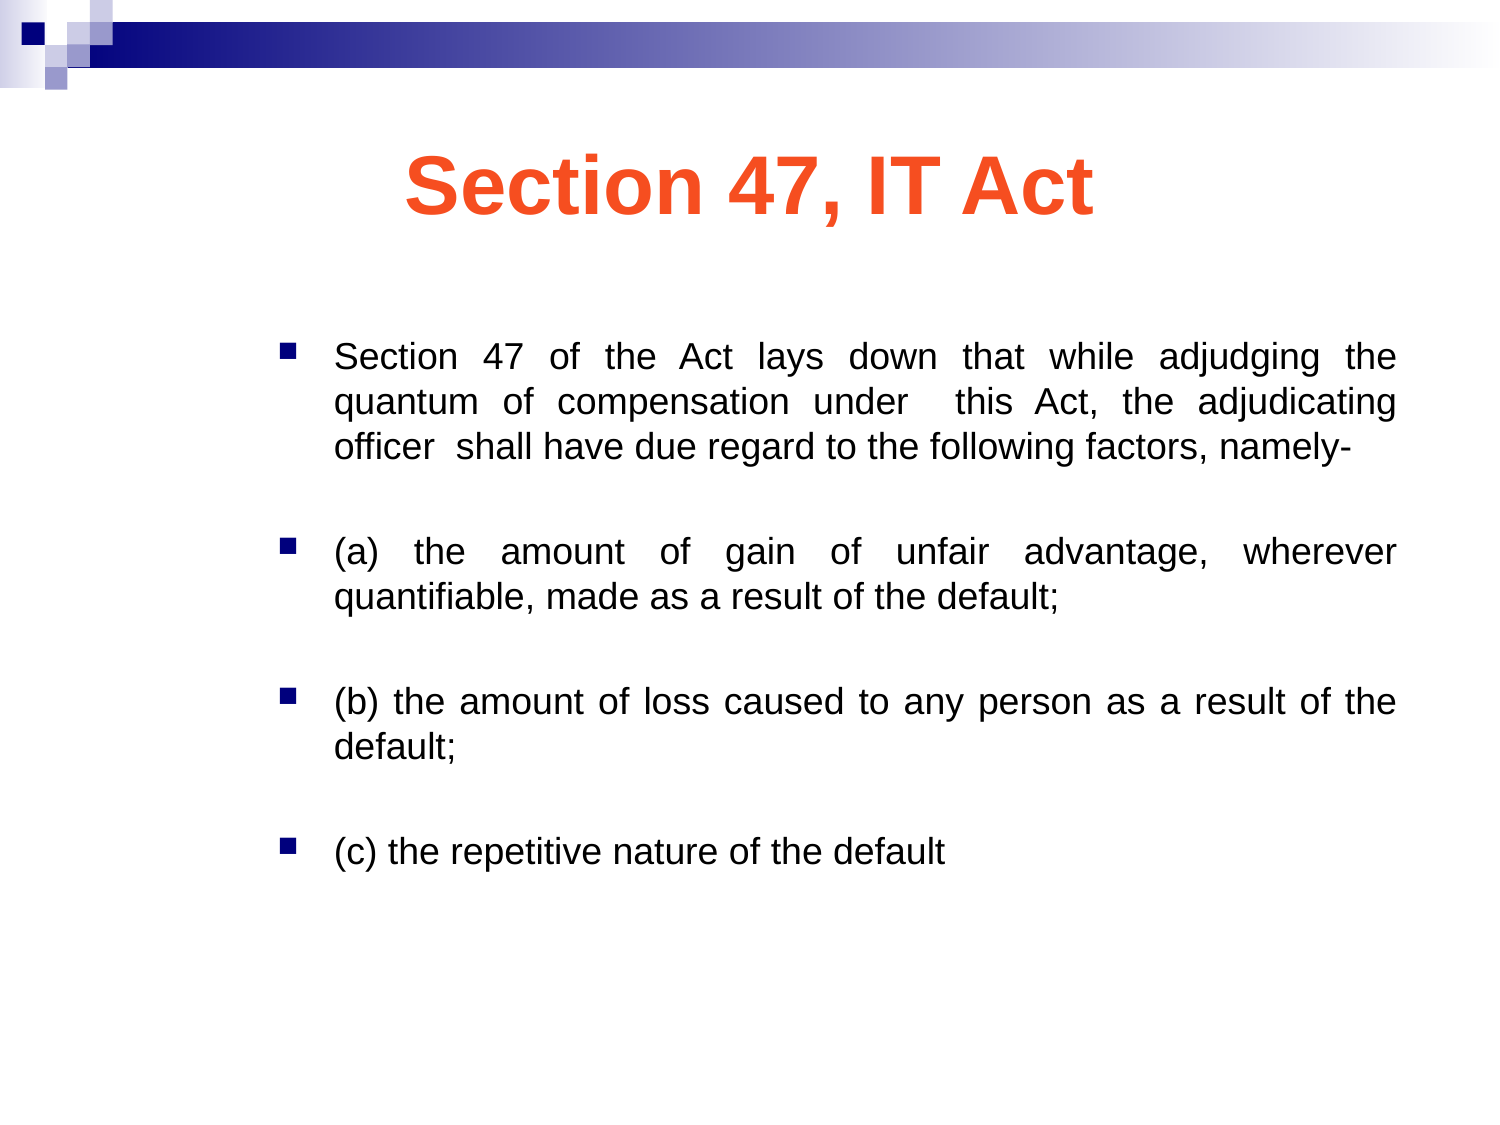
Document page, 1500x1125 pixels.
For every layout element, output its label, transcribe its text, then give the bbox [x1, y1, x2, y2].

title Section 47, IT Act [75, 114, 1425, 248]
list Section 47 of the Act lays down that while adjudging the quantum of compensation under this Act, the adjudicating officer shall have due regard to the following factors, namely- (a) the amount of gain of unfair advantage, wherever quantifiable, made as a result of the default; (b) the amount of loss caused to any person as a result of the default; (c) the repetitive nature of the default [262, 324, 1413, 988]
